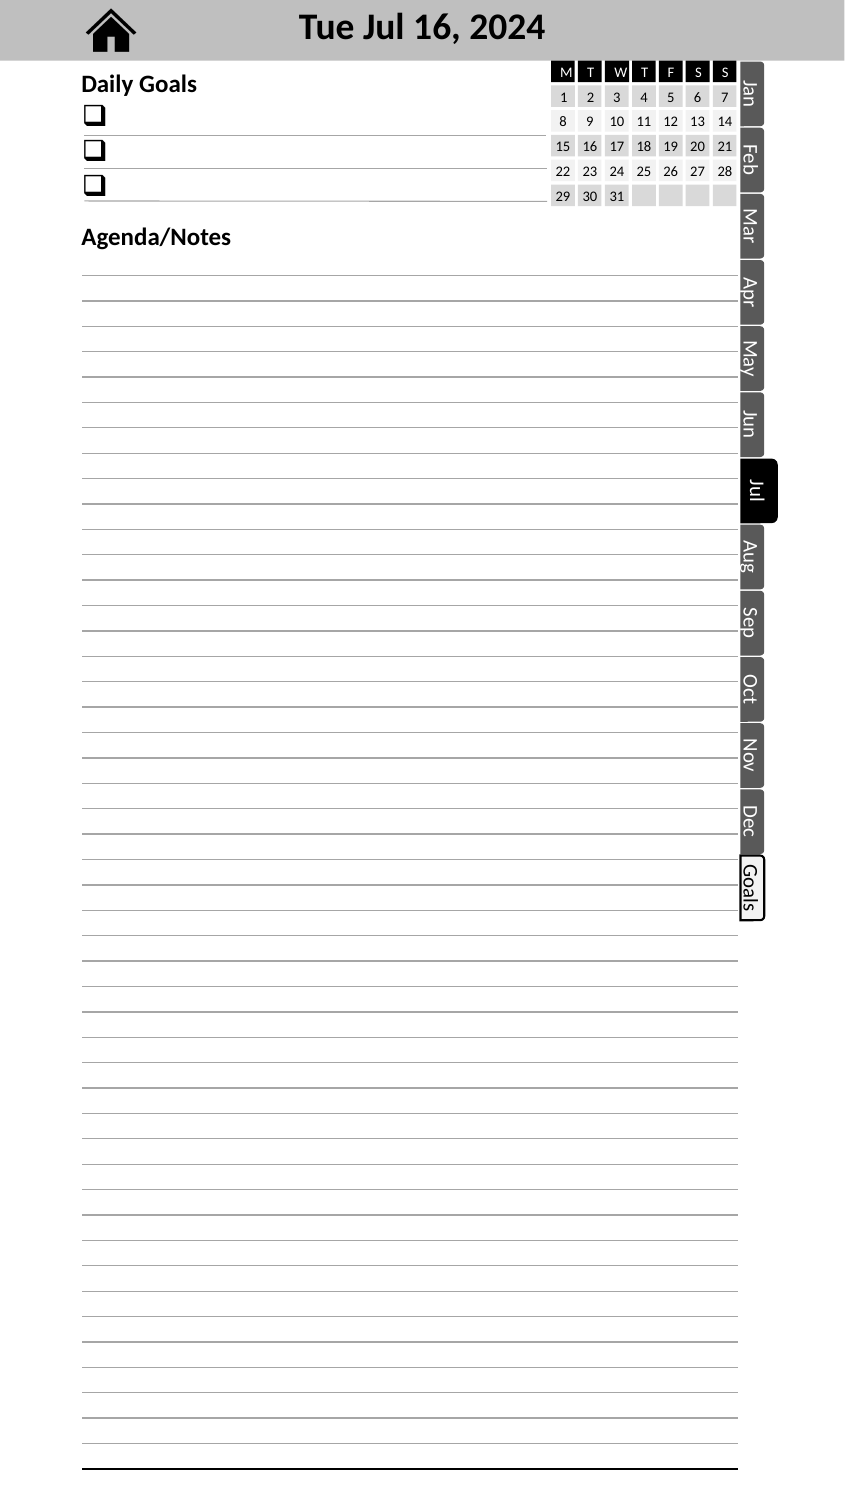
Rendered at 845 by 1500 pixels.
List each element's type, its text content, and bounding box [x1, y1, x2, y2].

picture [82, 1, 140, 59]
list Tue Jul 16, 2024 [190, 0, 655, 61]
